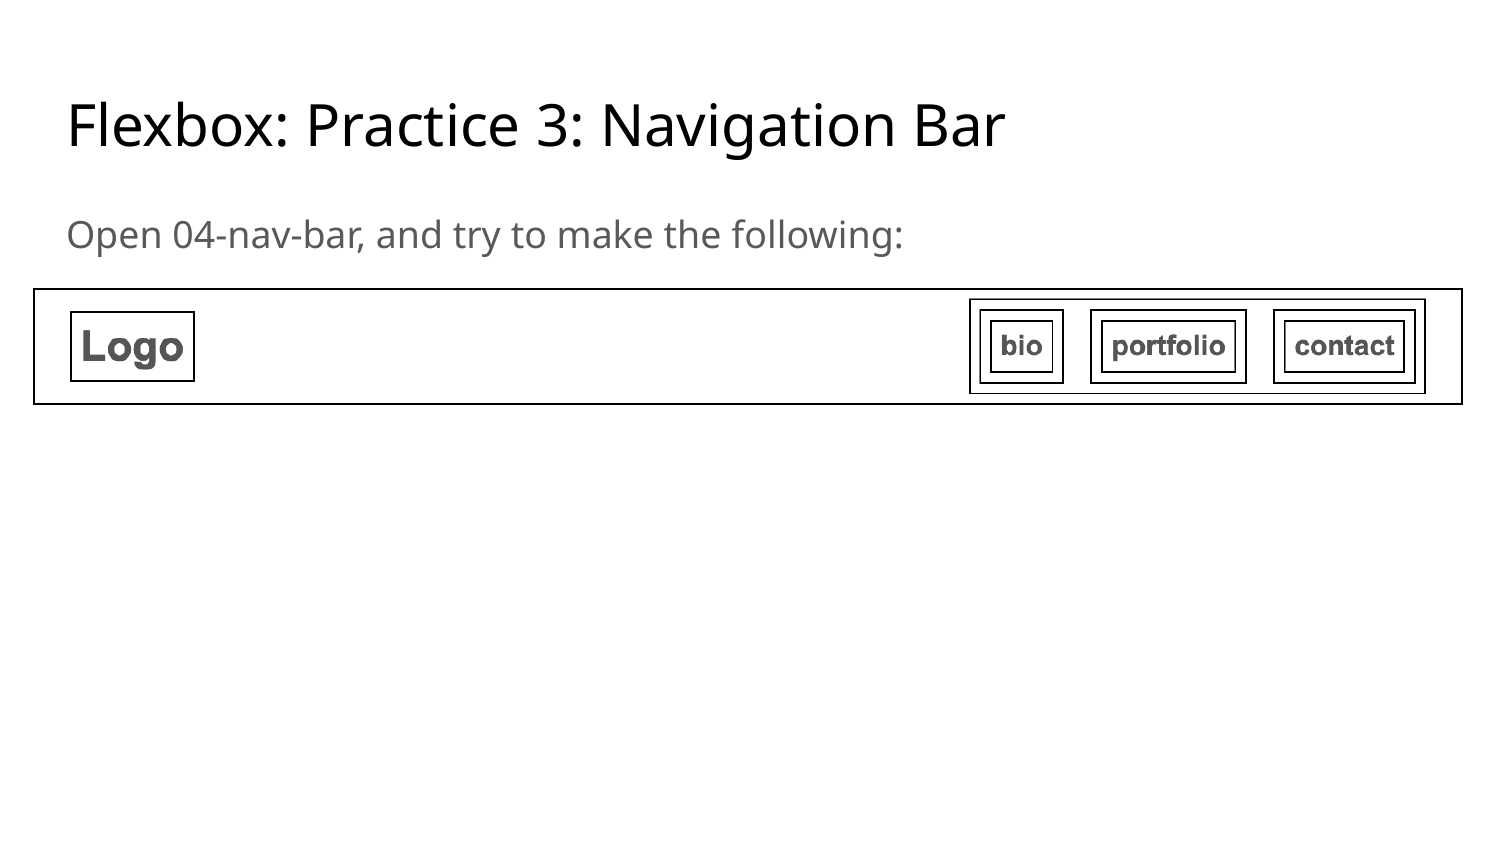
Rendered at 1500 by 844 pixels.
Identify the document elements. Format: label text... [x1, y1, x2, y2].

list Open 04-nav-bar, and try to make the following: [51, 189, 1449, 274]
title Flexbox: Practice 3: Navigation Bar [51, 72, 1449, 167]
picture [24, 275, 1476, 417]
